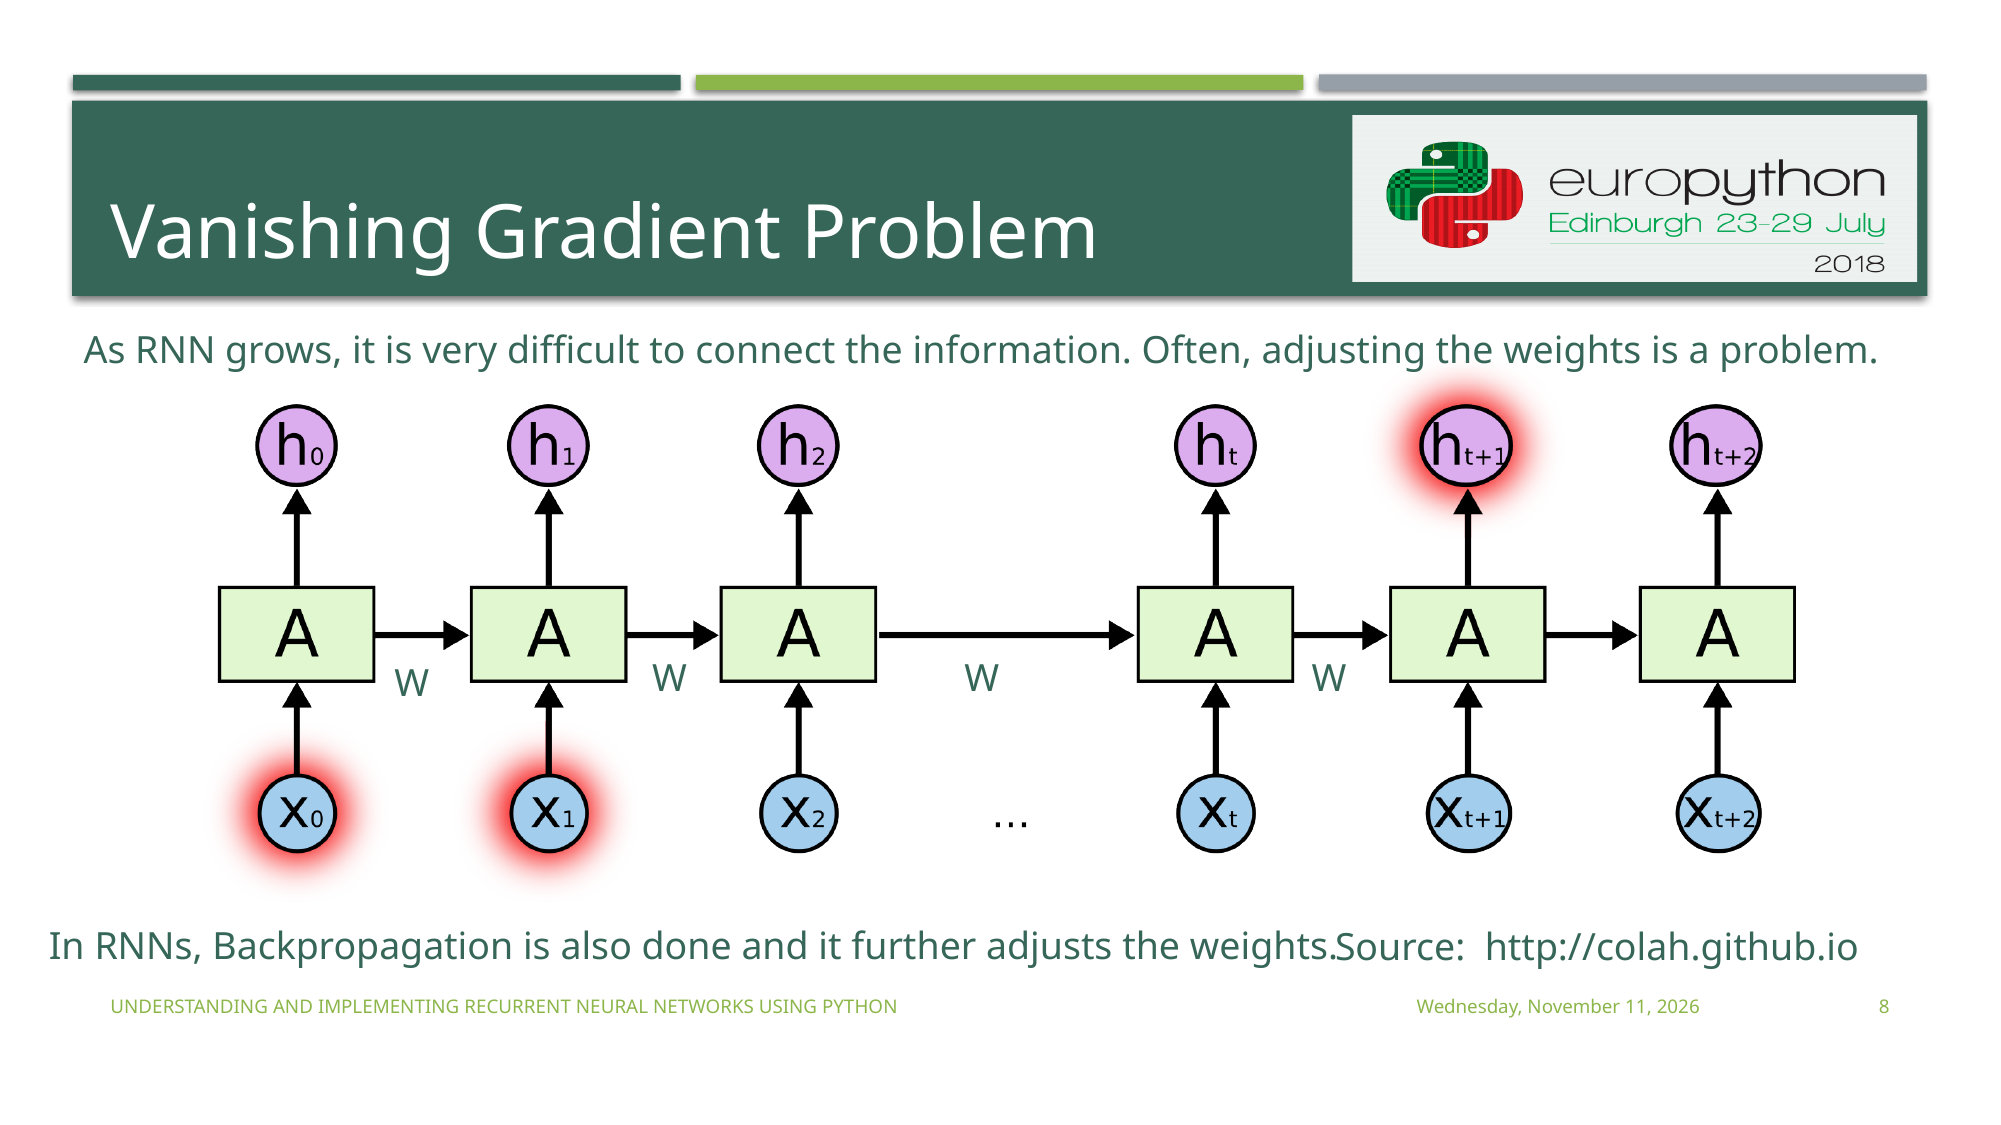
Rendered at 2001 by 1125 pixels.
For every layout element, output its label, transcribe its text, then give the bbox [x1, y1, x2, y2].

title Vanishing Gradient Problem [95, 115, 1348, 282]
text_box In RNNs, Backpropagation is also done and it further adjusts the weights. [33, 914, 1355, 975]
slide_number 8 [1732, 977, 1905, 1037]
text_box As RNN grows, it is very difficult to connect the information. Often, adjusting the weights is a problem. [68, 318, 1896, 378]
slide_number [1247, 977, 1715, 1037]
picture [204, 354, 1796, 903]
text_box Source: http://colah.github.io [1320, 915, 1874, 976]
footer Understanding and Implementing Recurrent Neural Networks Using Python [95, 976, 1230, 1037]
picture [1351, 114, 1918, 282]
